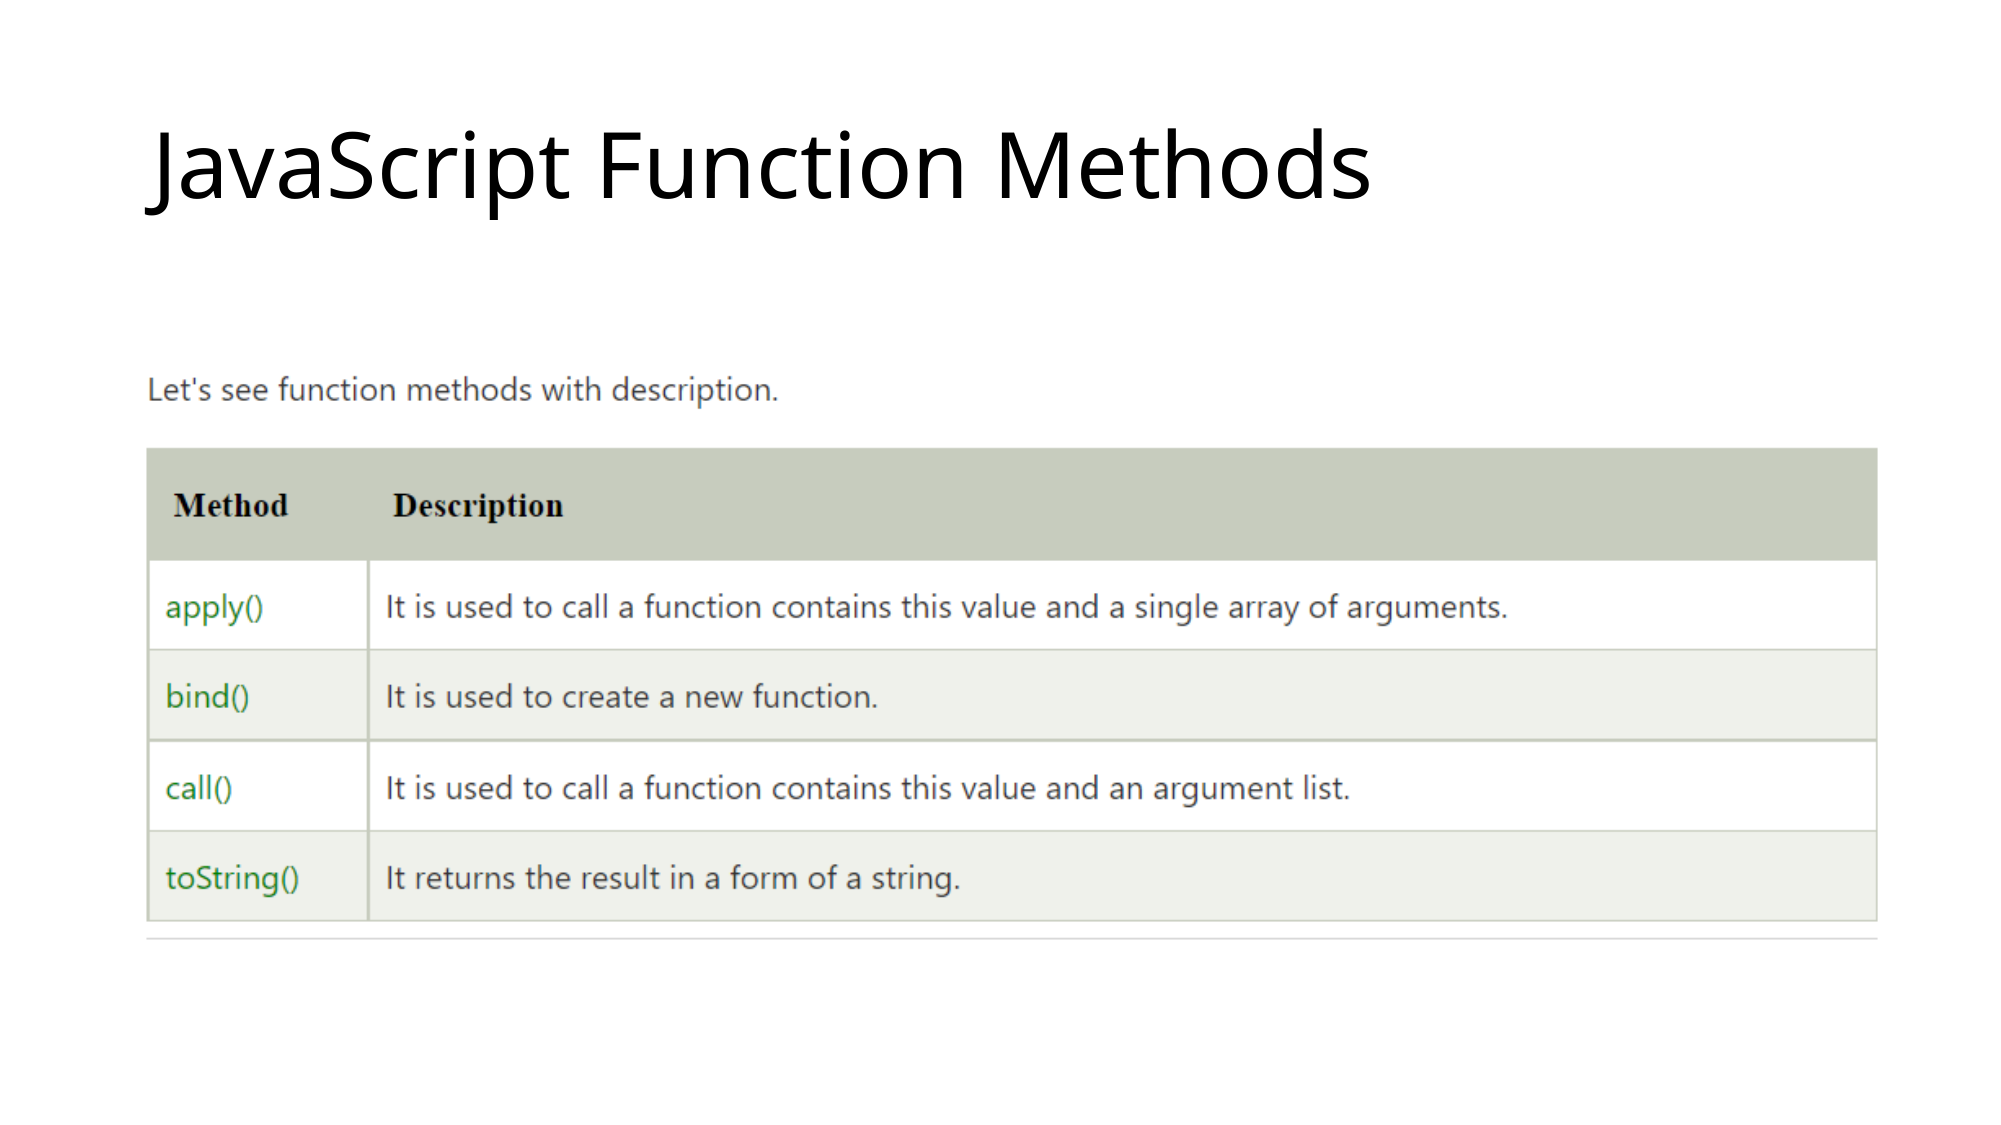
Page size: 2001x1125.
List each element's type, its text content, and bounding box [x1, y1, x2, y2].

title JavaScript Function Methods [137, 59, 1863, 278]
picture [137, 365, 1891, 948]
